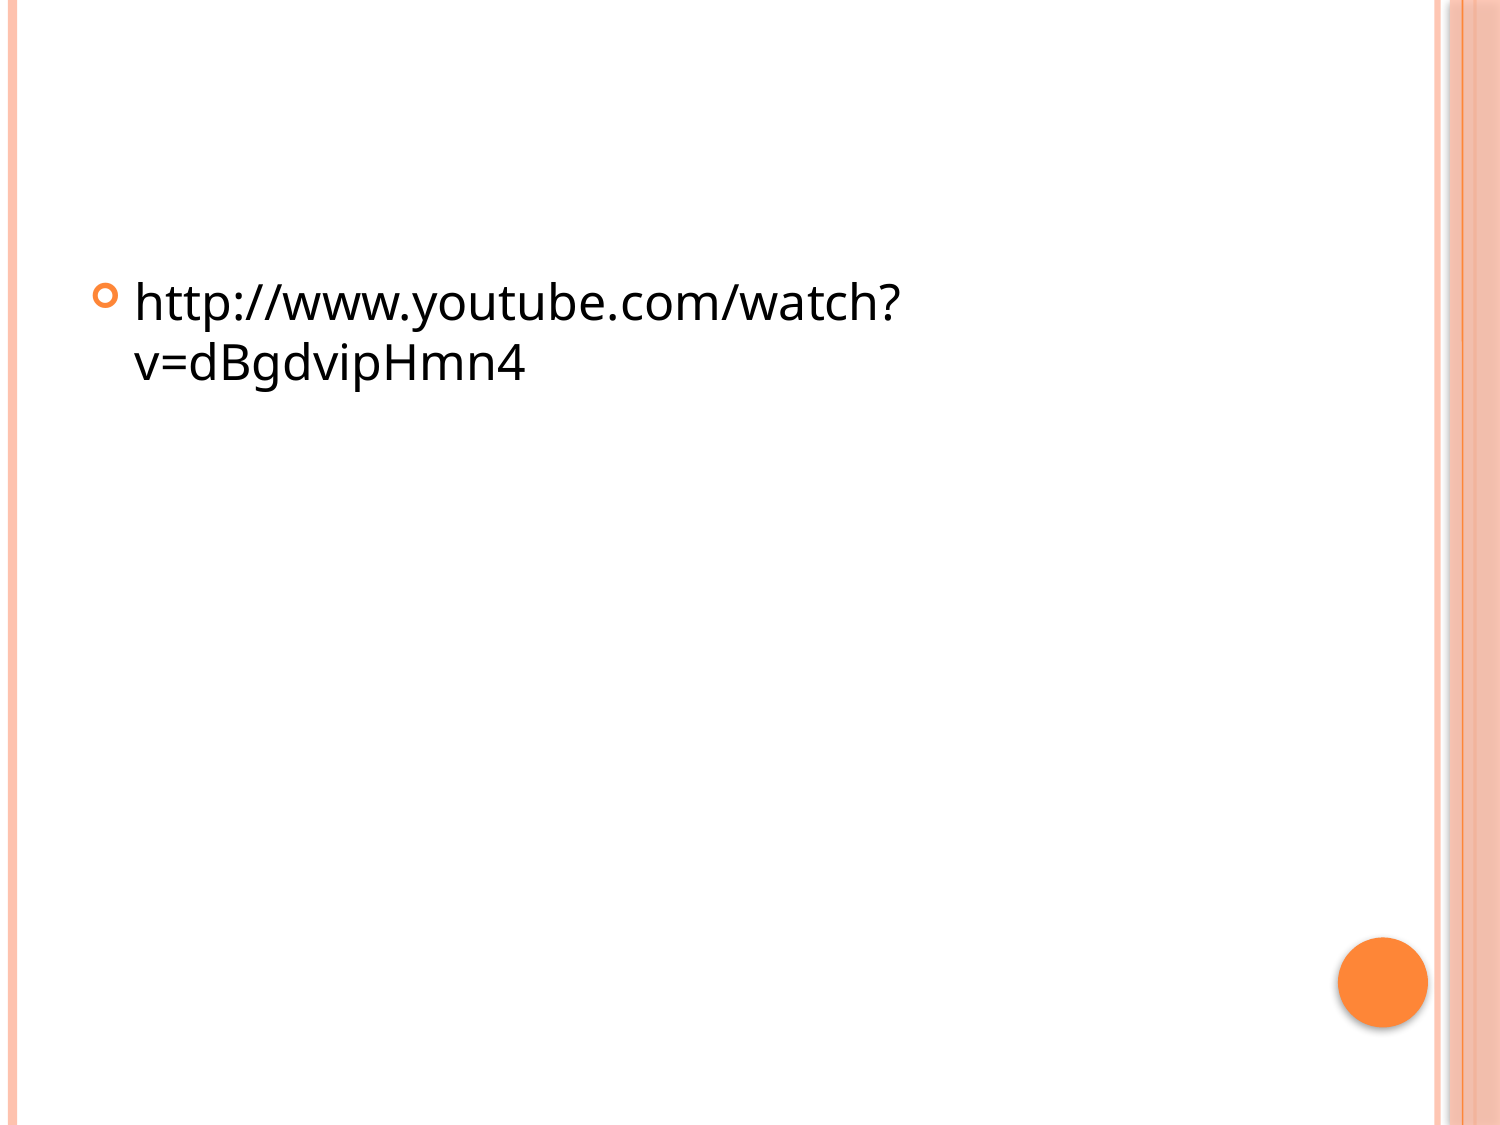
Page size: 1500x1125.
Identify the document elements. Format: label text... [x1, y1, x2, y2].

list http://www.youtube.com/watch?v=dBgdvipHmn4 [75, 262, 1300, 1062]
